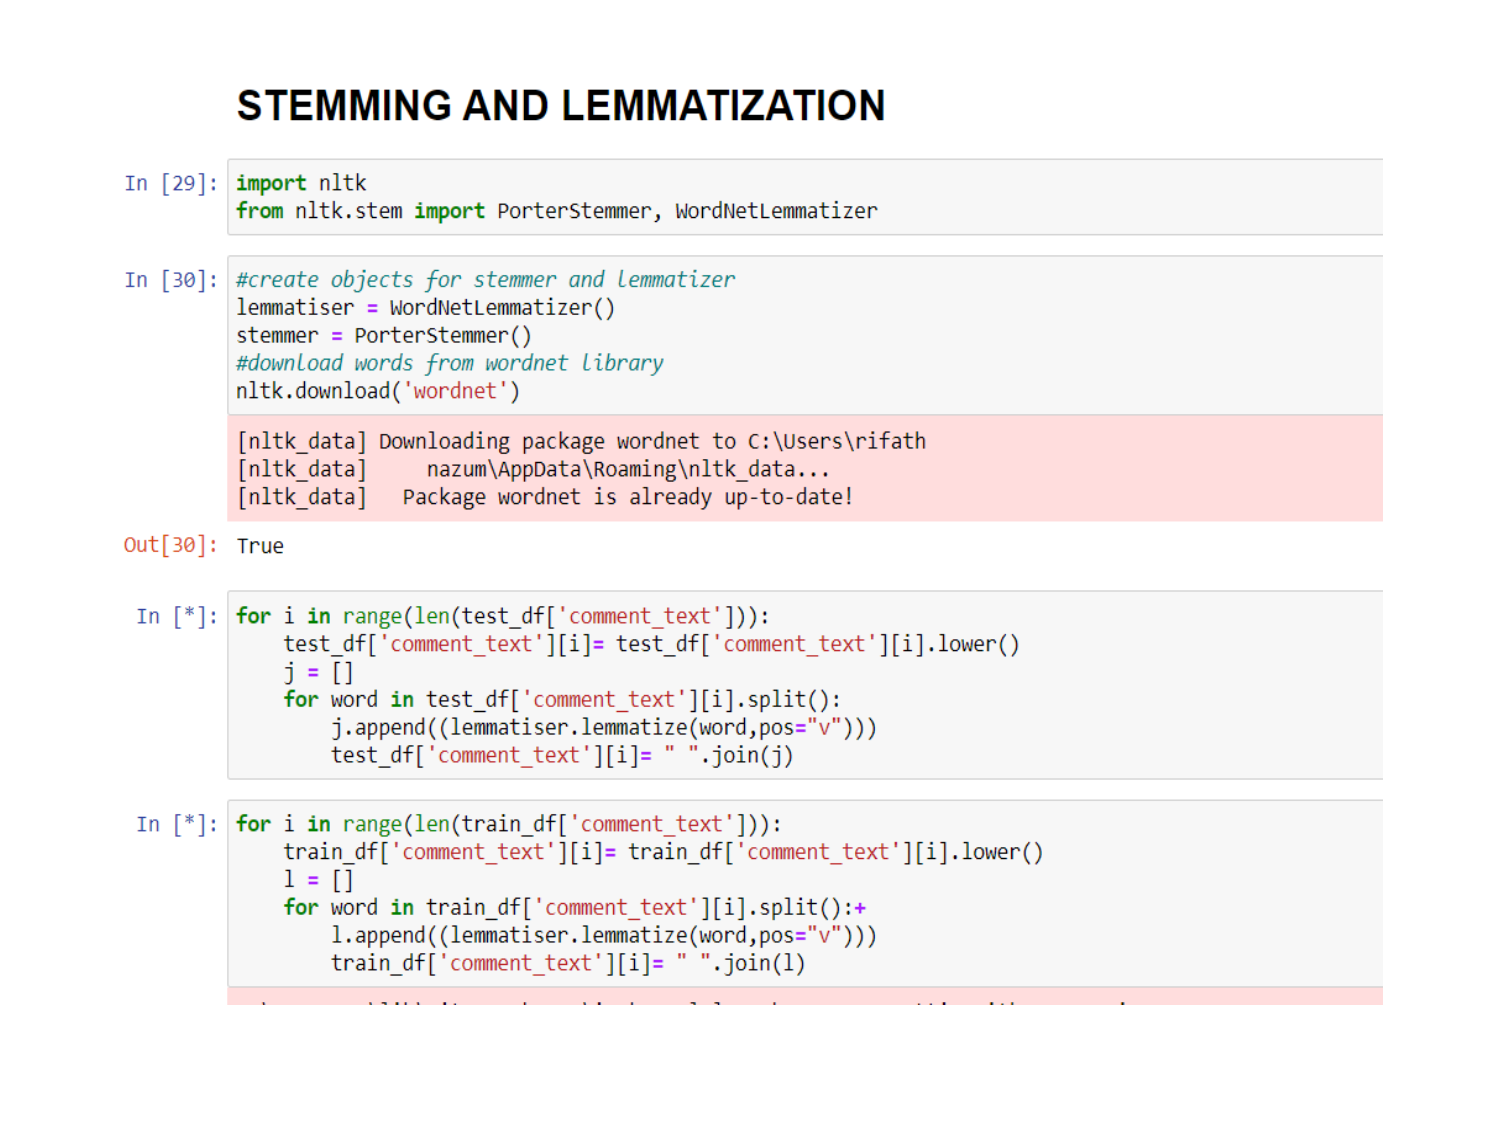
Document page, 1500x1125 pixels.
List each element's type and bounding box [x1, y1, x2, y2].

list [105, 70, 1383, 1006]
